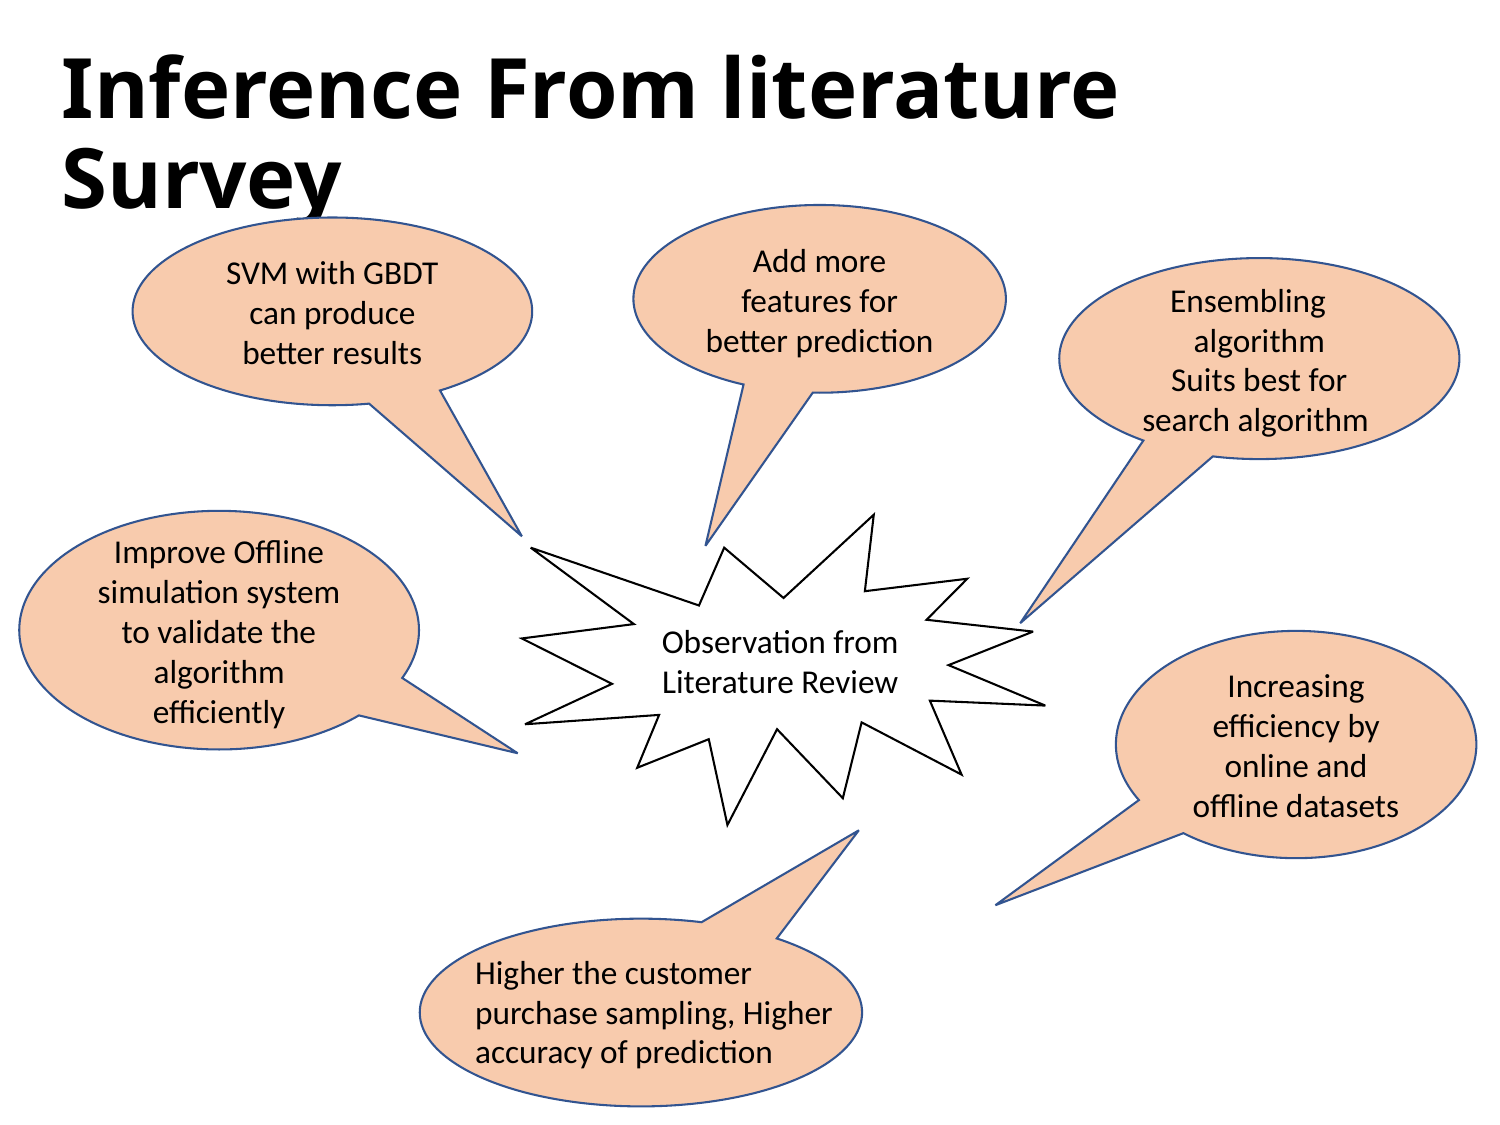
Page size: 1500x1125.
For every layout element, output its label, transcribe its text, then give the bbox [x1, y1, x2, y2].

text_box SVM with GBDT can produce better results [131, 216, 534, 538]
text_box [489, 829, 860, 943]
text_box Increasing efficiency by online and offline datasets [994, 629, 1478, 907]
text_box [418, 957, 460, 1068]
text_box Ensembling algorithm Suits best for search algorithm [1019, 257, 1461, 624]
text_box Observation from Literature Review [518, 512, 1046, 829]
text_box Add more features for better prediction [632, 203, 1007, 547]
text_box Higher the customer purchase sampling, Higher accuracy of prediction [460, 943, 862, 1079]
title Inference From literature Survey [46, 28, 1341, 246]
text_box [482, 1079, 800, 1108]
text_box Improve Offline simulation system to validate the algorithm efficiently [18, 509, 519, 755]
